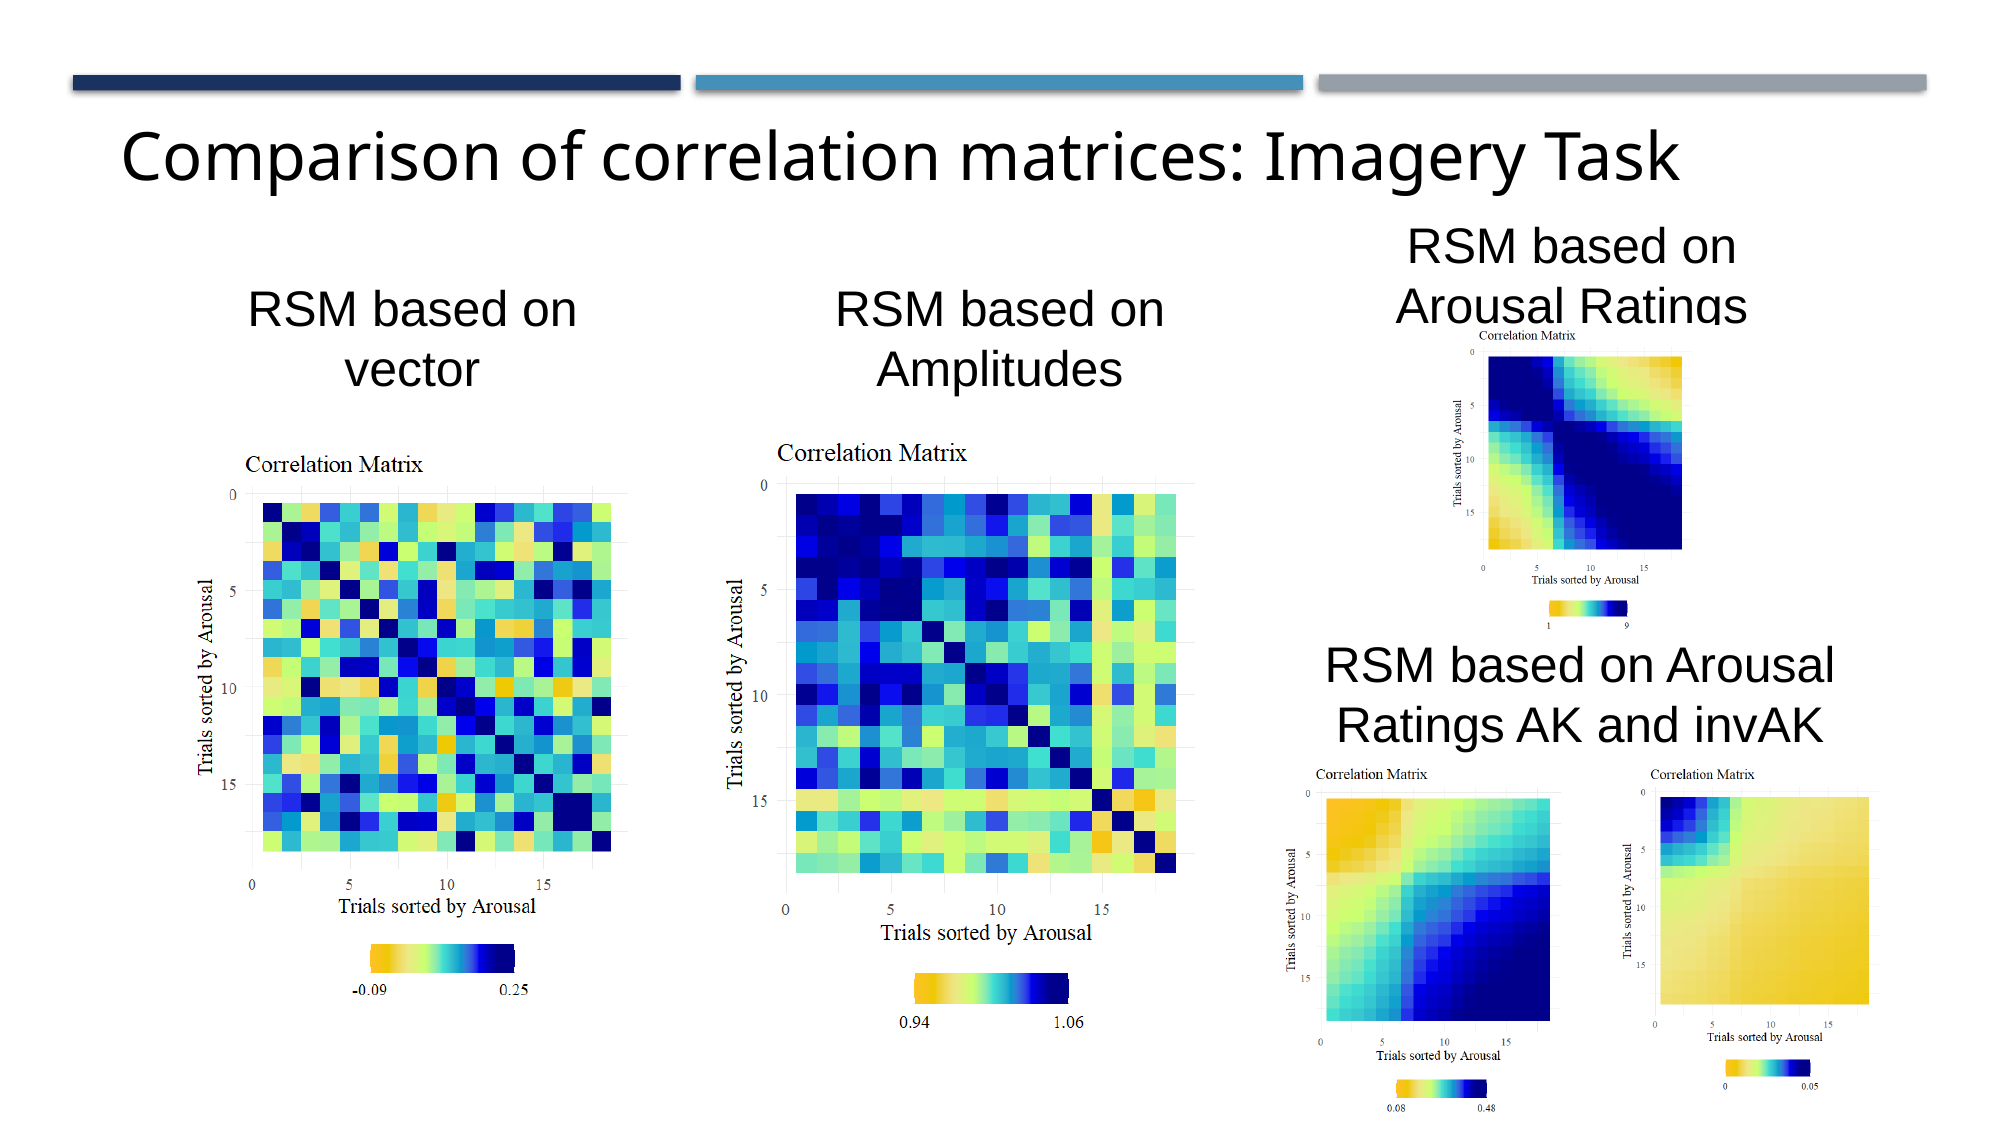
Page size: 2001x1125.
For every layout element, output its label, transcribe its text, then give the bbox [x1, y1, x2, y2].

text_box RSM based on vector [196, 288, 629, 385]
picture [153, 432, 1912, 1125]
picture [1422, 324, 1721, 640]
text_box RSM based on Arousal Ratings [1355, 224, 1789, 321]
text_box Comparison of correlation matrices: Imagery Task [105, 108, 1916, 202]
text_box RSM based on Amplitudes [783, 288, 1217, 385]
text_box RSM based on Arousal Ratings AK and invAK [1258, 643, 1913, 740]
